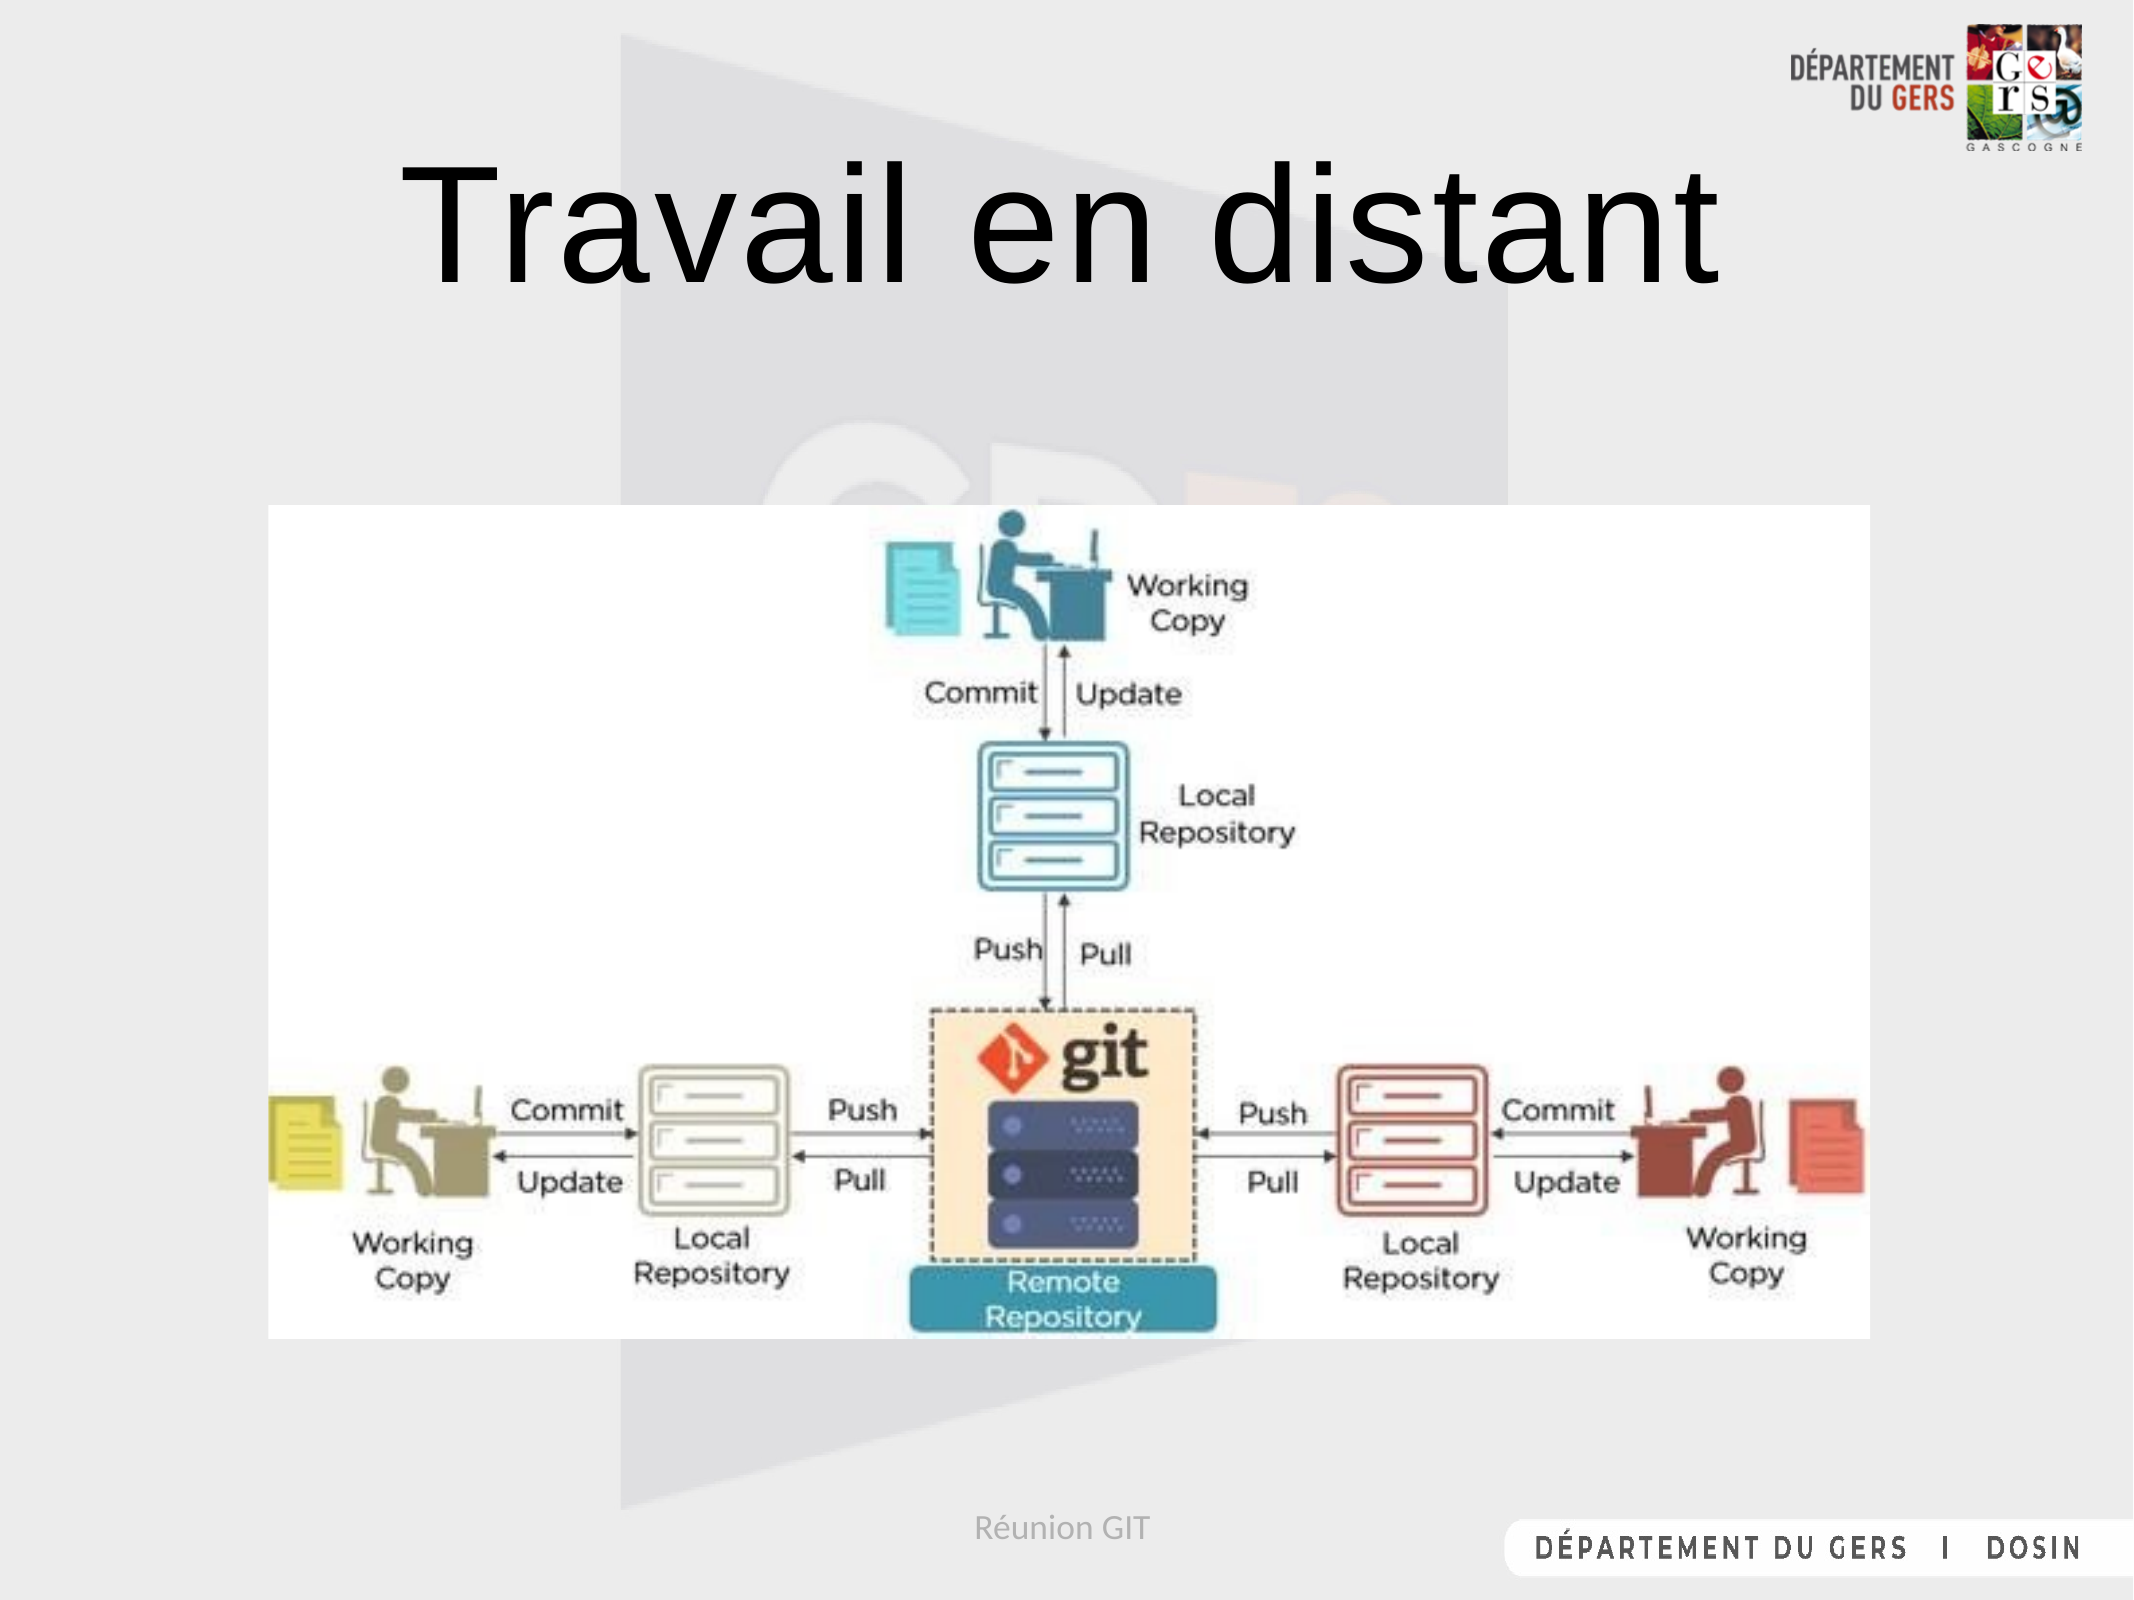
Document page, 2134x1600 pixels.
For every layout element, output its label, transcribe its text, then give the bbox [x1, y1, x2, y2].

text_box [268, 505, 1871, 1339]
title Travail en distant [397, 79, 1735, 350]
picture [0, 0, 2134, 1600]
footer Réunion GIT [706, 1482, 1427, 1569]
